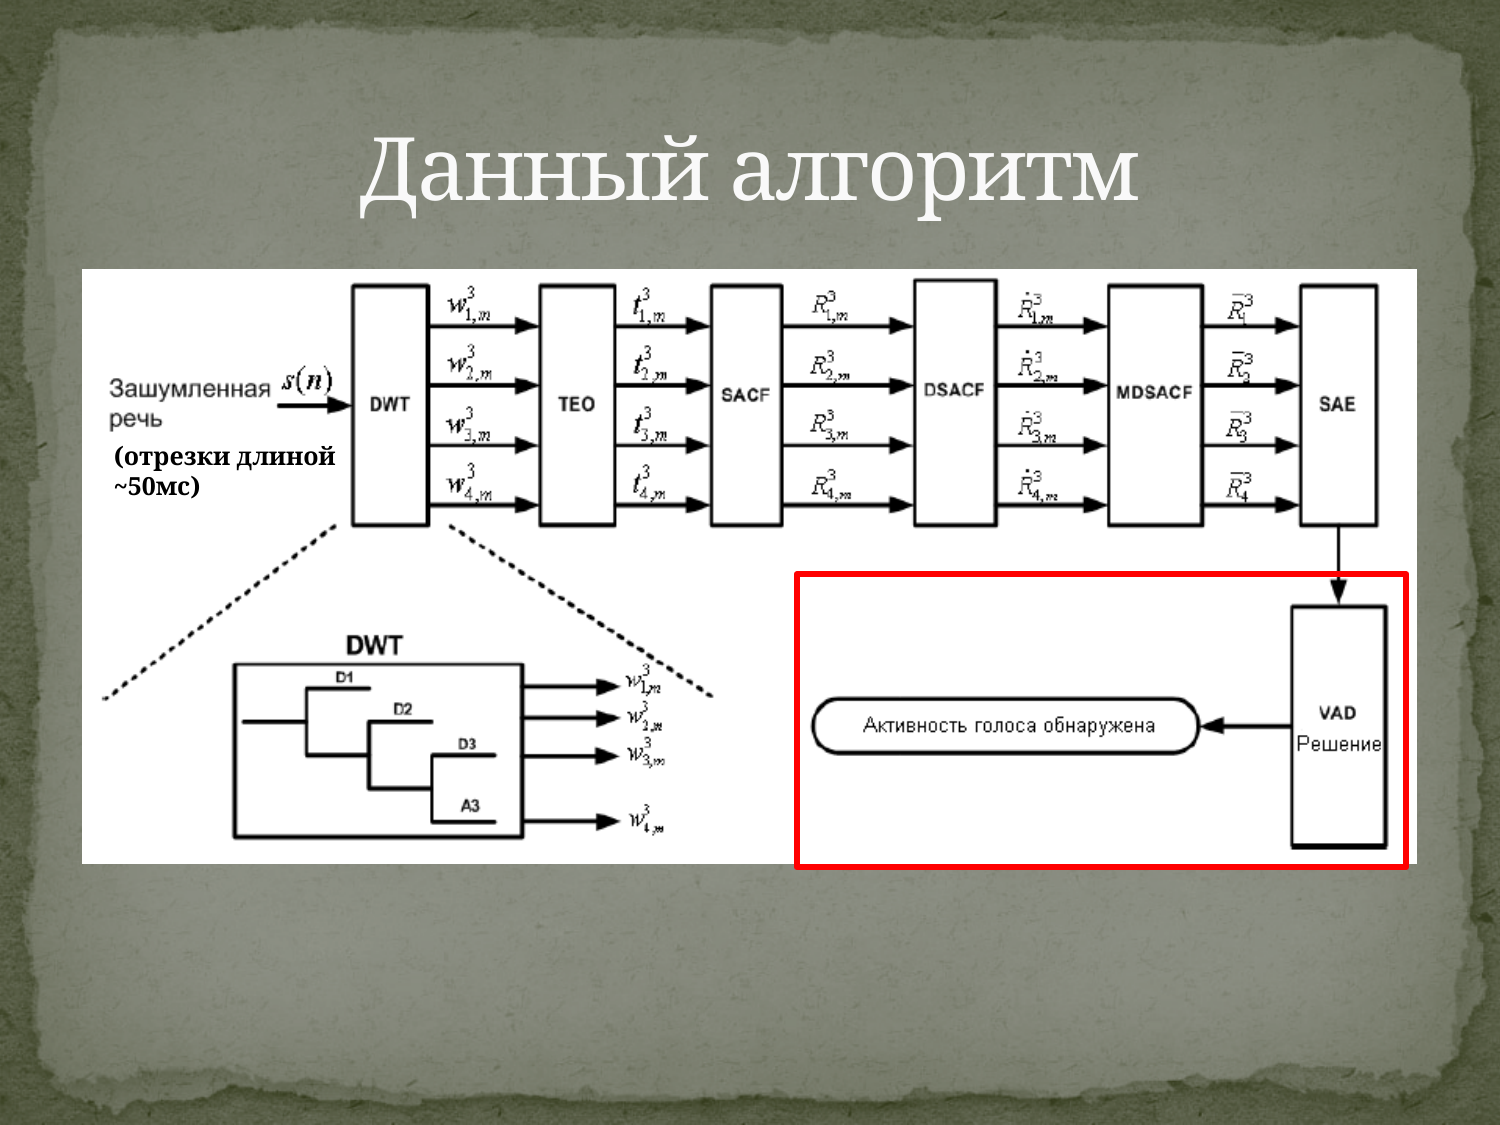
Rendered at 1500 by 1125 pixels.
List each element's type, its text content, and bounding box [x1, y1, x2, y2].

title Данный алгоритм [74, 24, 1425, 225]
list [82, 270, 1418, 865]
